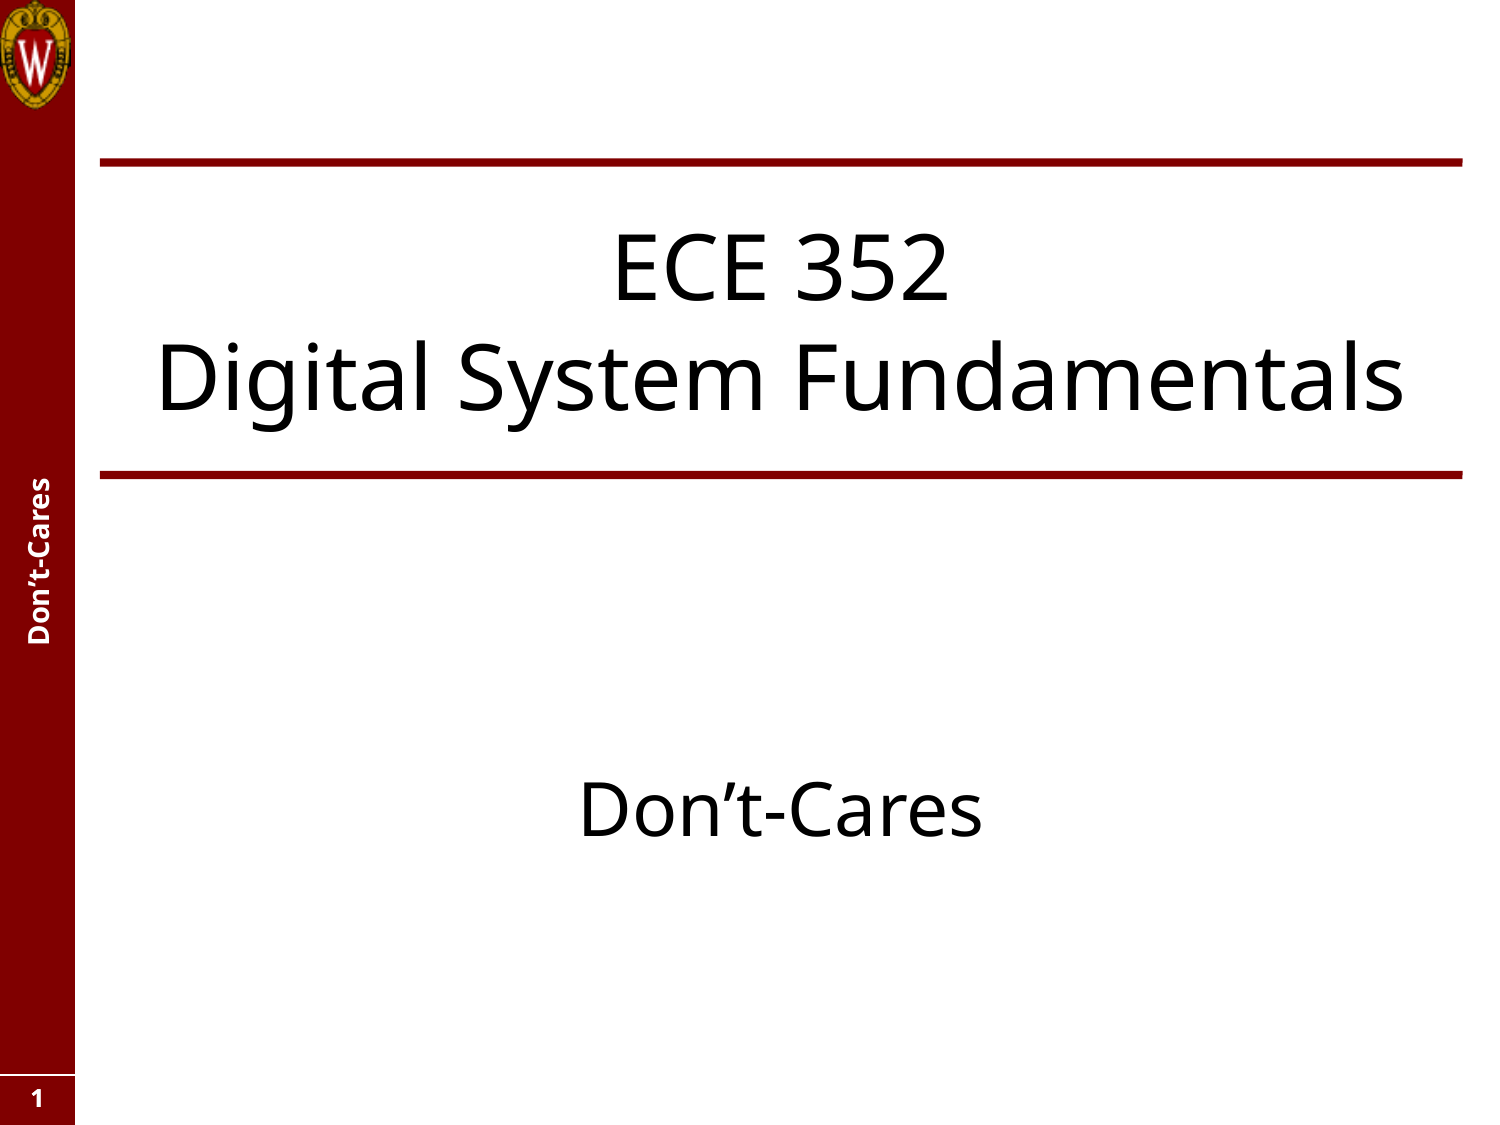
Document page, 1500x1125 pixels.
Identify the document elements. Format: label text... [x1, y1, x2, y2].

subtitle Don’t-Cares [99, 549, 1463, 1063]
title ECE 352 Digital System Fundamentals [99, 162, 1463, 475]
picture [0, 0, 71, 113]
